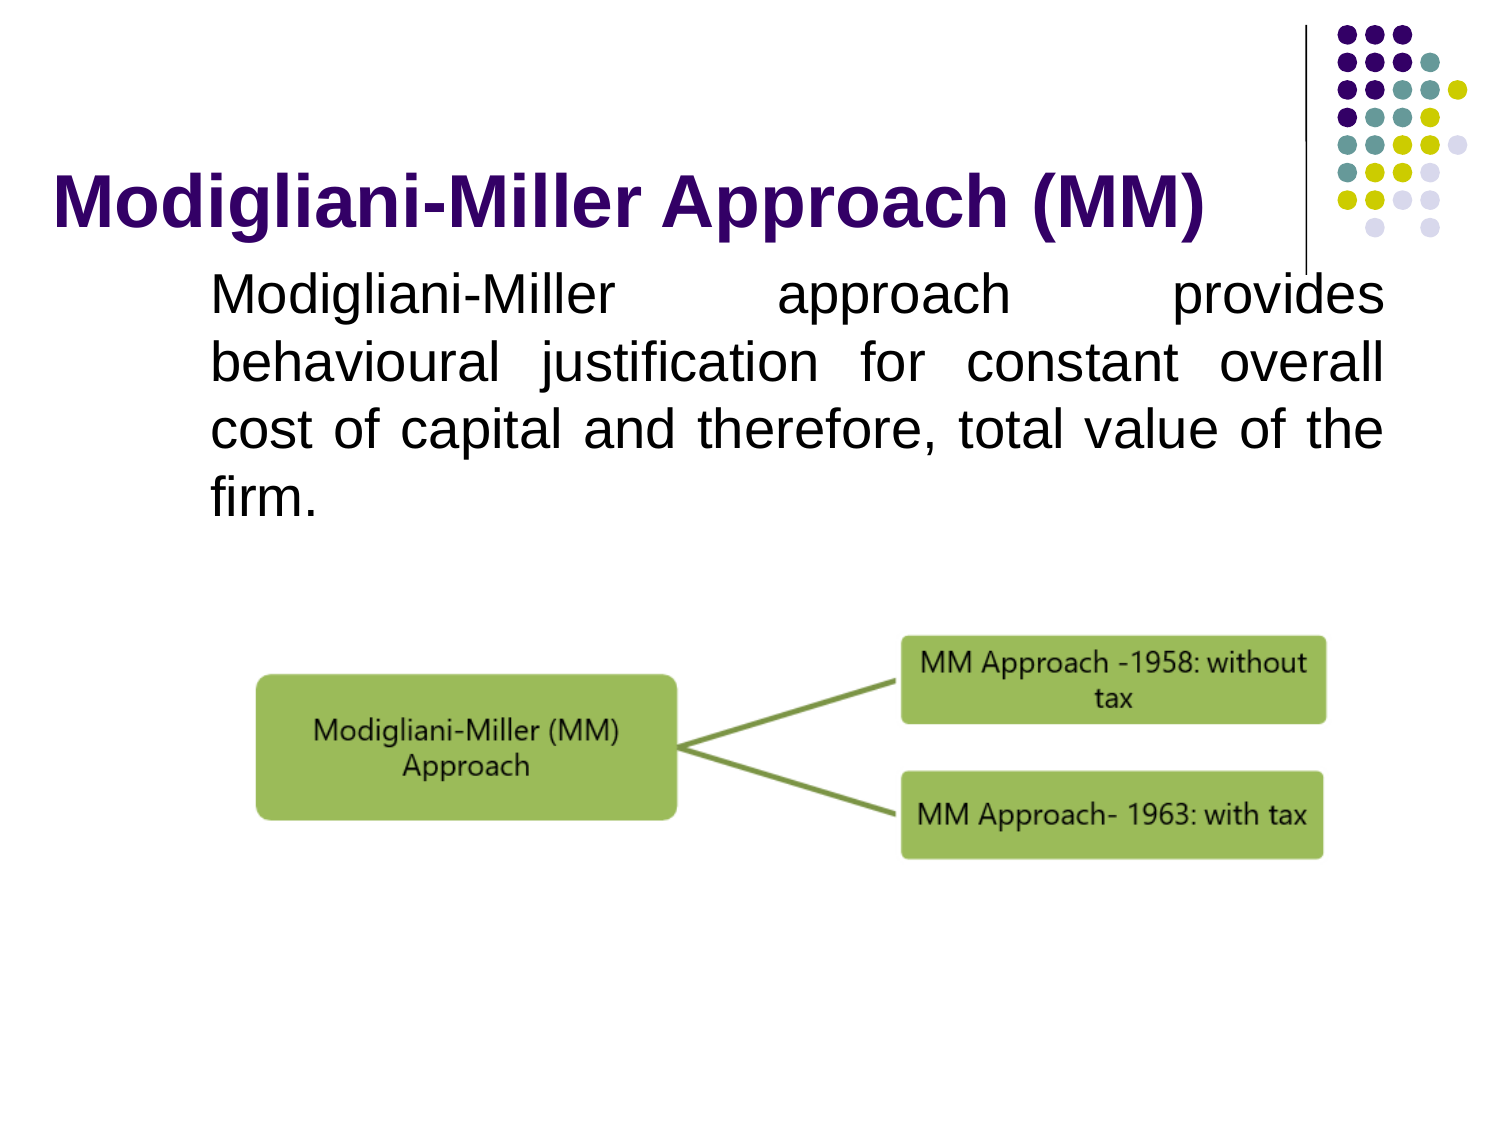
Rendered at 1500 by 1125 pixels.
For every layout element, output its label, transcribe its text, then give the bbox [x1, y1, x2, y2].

title Modigliani-Miller Approach (MM) [37, 37, 1300, 250]
picture [218, 612, 1356, 876]
list Modigliani-Miller approach provides behavioural justification for constant overall cost of capital and therefore, total value of the firm. [187, 249, 1400, 974]
